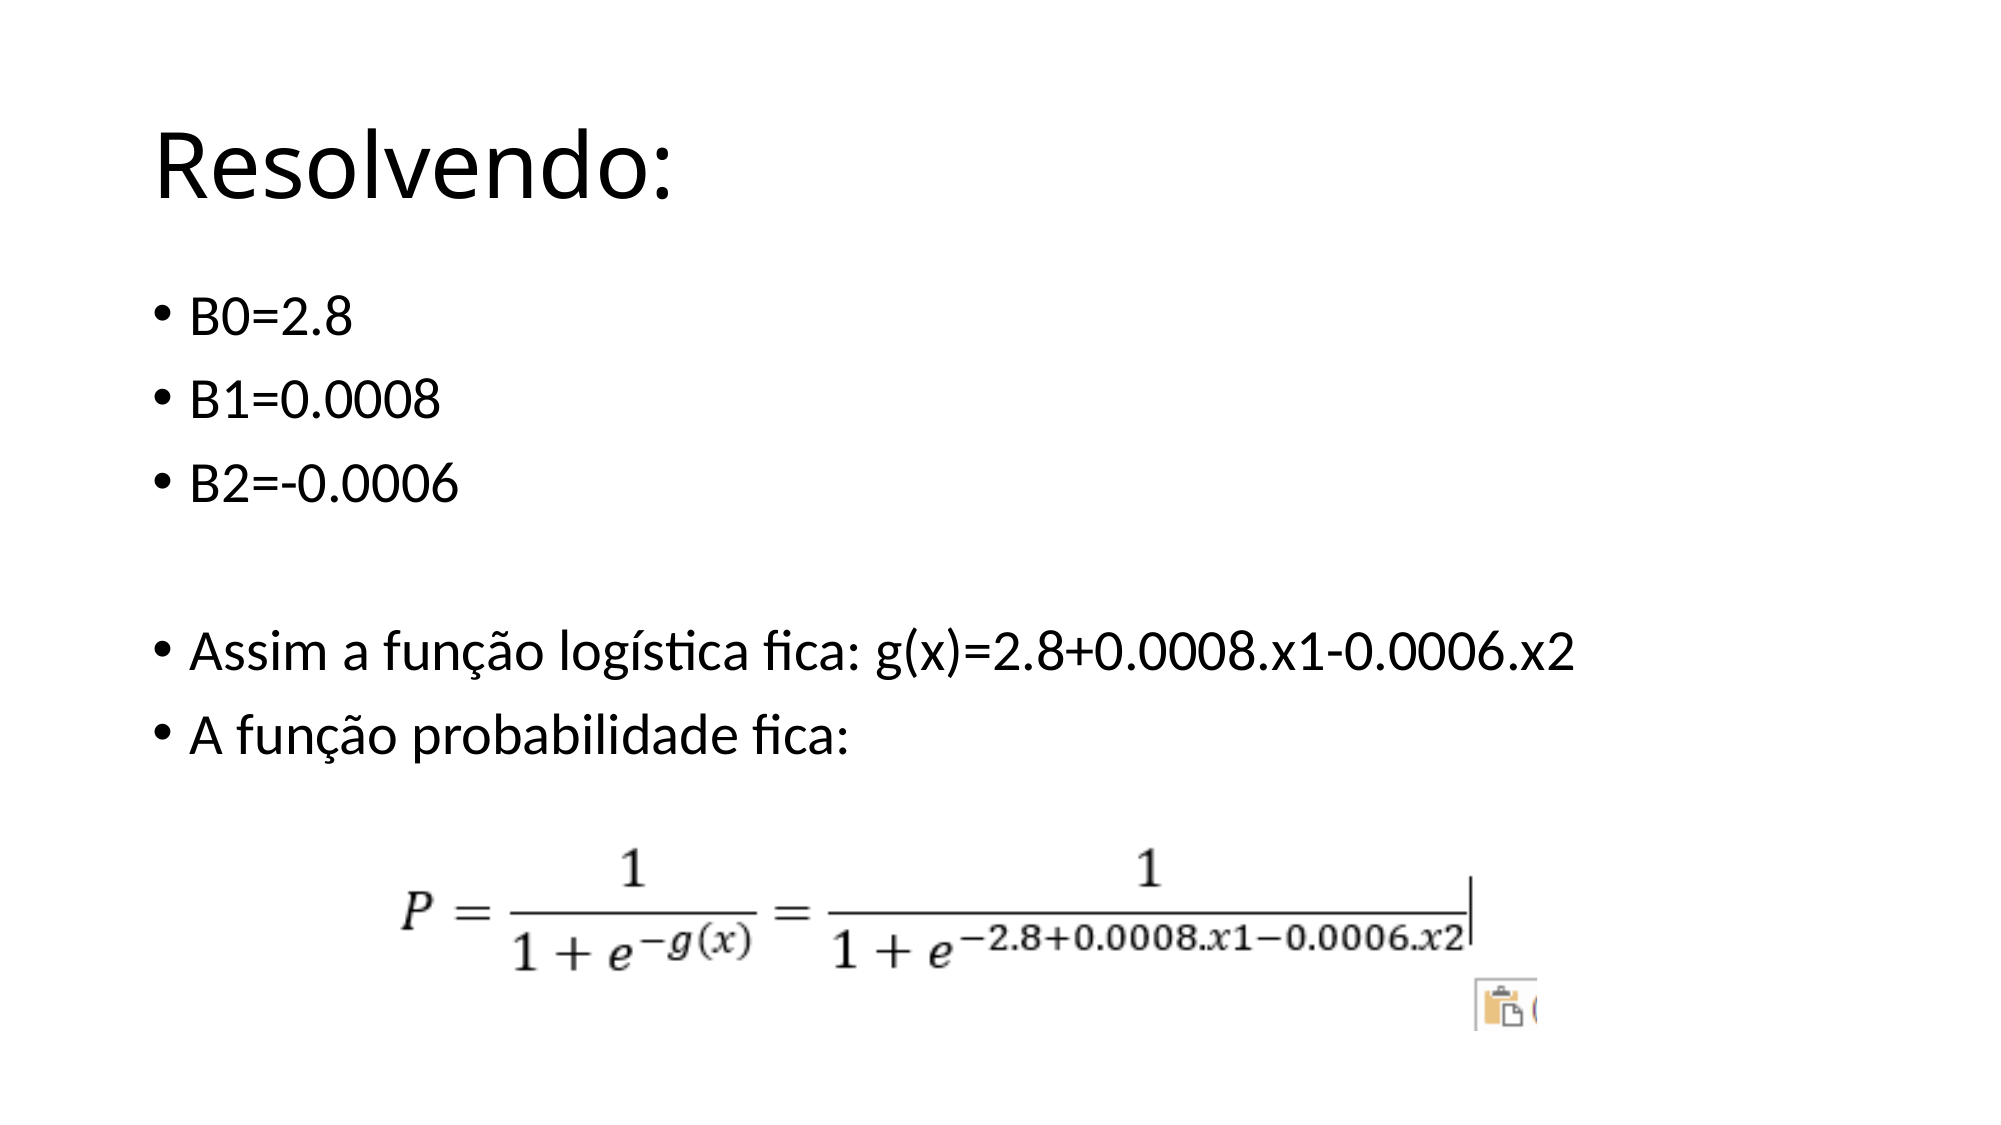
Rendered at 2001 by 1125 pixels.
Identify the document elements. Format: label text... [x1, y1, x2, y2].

picture [354, 803, 1538, 1031]
list B0=2.8 B1=0.0008 B2=-0.0006 Assim a função logística fica: g(x)=2.8+0.0008.x1-0.0006.x2 A função probabilidade fica: [137, 277, 1863, 992]
title Resolvendo: [137, 59, 1863, 277]
